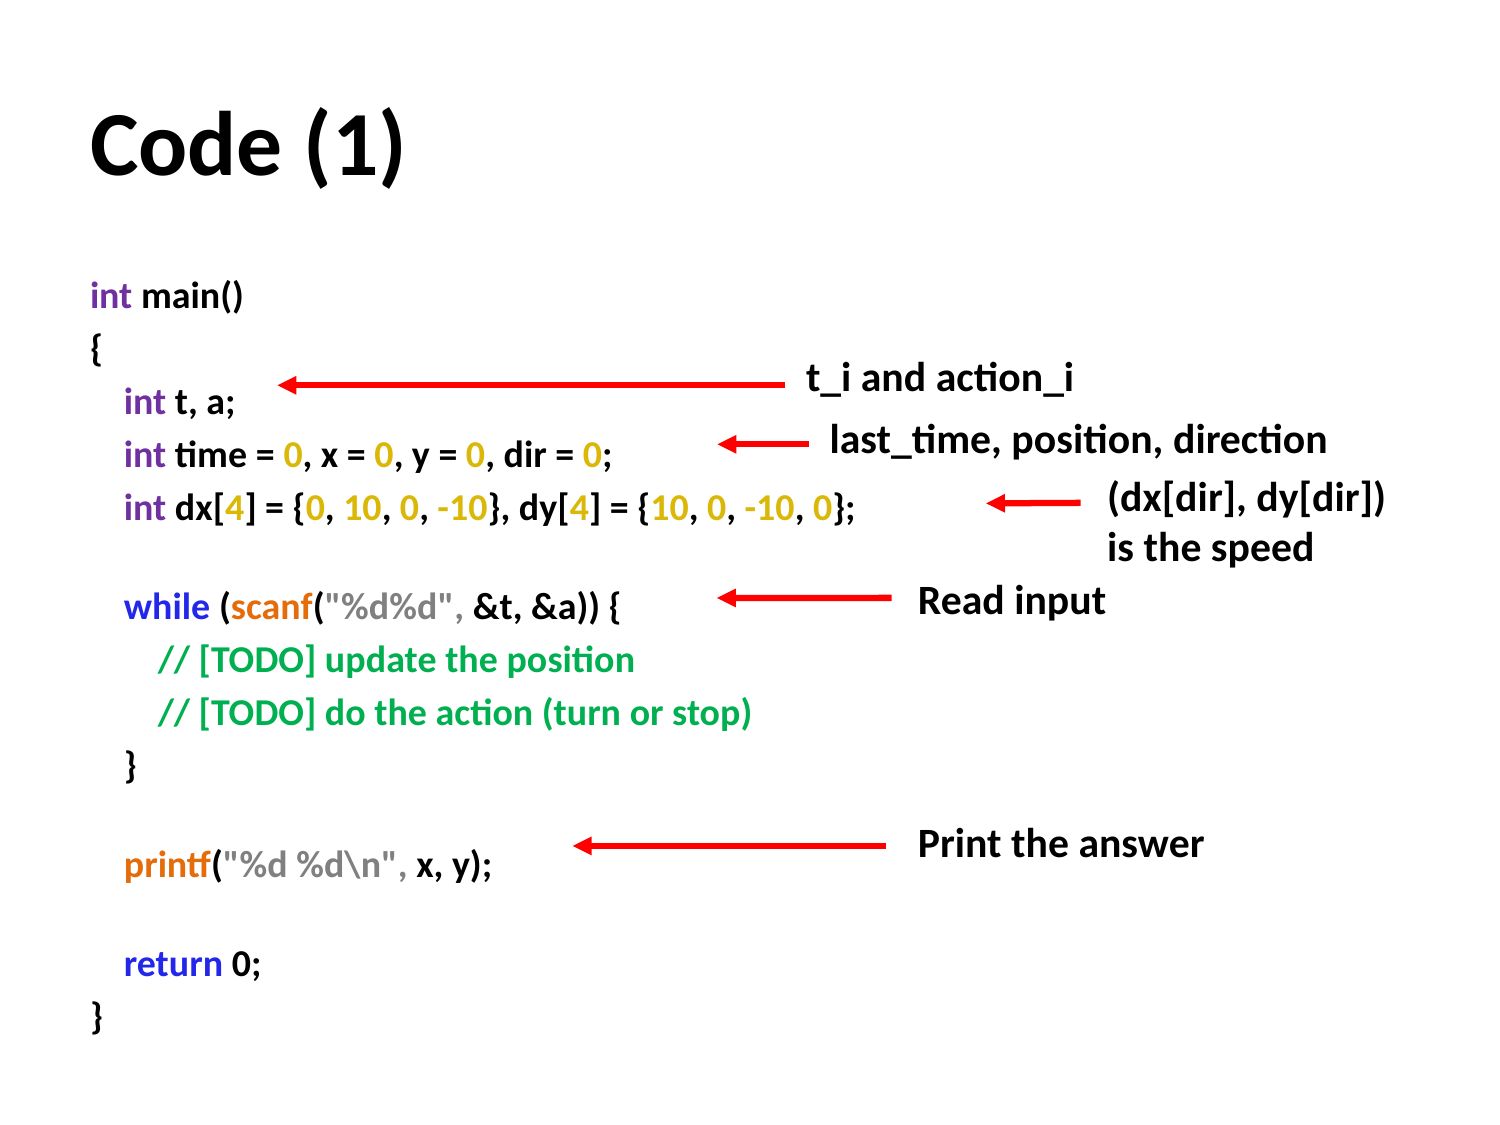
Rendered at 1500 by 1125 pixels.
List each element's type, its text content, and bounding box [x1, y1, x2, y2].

text_box t_i and action_i [791, 342, 1264, 407]
text_box Print the answer [903, 808, 1376, 874]
text_box Read input [903, 565, 1376, 630]
text_box (dx[dir], dy[dir]) is the speed [1092, 462, 1500, 578]
title Code (1) [75, 45, 1425, 233]
list int main() { int t, a; int time = 0, x = 0, y = 0, dir = 0; int dx[4] = {0, 10, 0, -10}, dy[4] = {10, 0, -10, 0}; while (scanf("%d%d", &t, &a)) { // [TODO] update the position // [TODO] do the action (turn or stop) } printf("%d %d\n", x, y); return 0; } [75, 262, 1425, 1047]
text_box last_time, position, direction [814, 404, 1362, 470]
